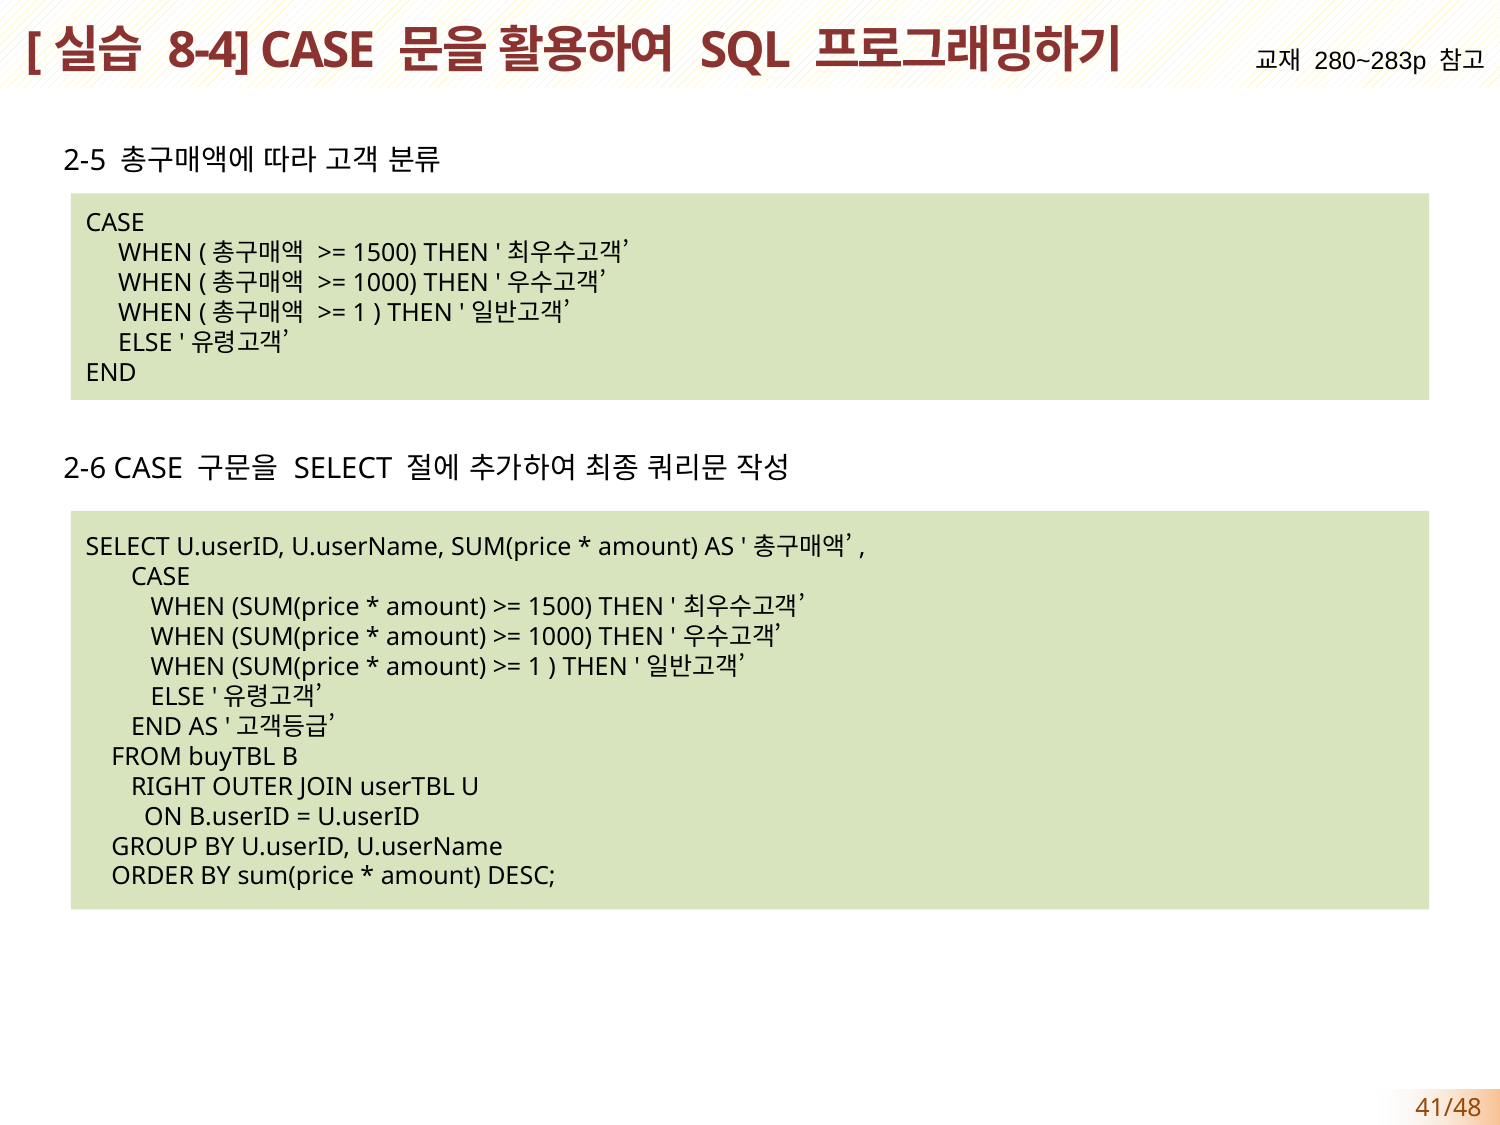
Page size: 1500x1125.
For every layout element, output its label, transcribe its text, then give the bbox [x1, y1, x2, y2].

text_box CASE WHEN (총구매액 >= 1500) THEN '최우수고객’ WHEN (총구매액 >= 1000) THEN '우수고객’ WHEN (총구매액 >= 1 ) THEN '일반고객’ ELSE '유령고객’ END [69, 191, 1431, 402]
title [실습 8-4] CASE 문을 활용하여 SQL 프로그래밍하기 [10, 8, 1288, 87]
text_box 교재 280~283p 참고 [1240, 36, 1500, 82]
list 2-5 총구매액에 따라 고객 분류 2-6 CASE 구문을 SELECT 절에 추가하여 최종 쿼리문 작성 [10, 126, 1481, 1057]
text_box SELECT U.userID, U.userName, SUM(price * amount) AS '총구매액’, CASE WHEN (SUM(price * amount) >= 1500) THEN '최우수고객’ WHEN (SUM(price * amount) >= 1000) THEN '우수고객’ WHEN (SUM(price * amount) >= 1 ) THEN '일반고객’ ELSE '유령고객’ END AS '고객등급’ FROM buyTBL B RIGHT OUTER JOIN userTBL U ON B.userID = U.userID GROUP BY U.userID, U.userName ORDER BY sum(price * amount) DESC; [69, 509, 1431, 912]
